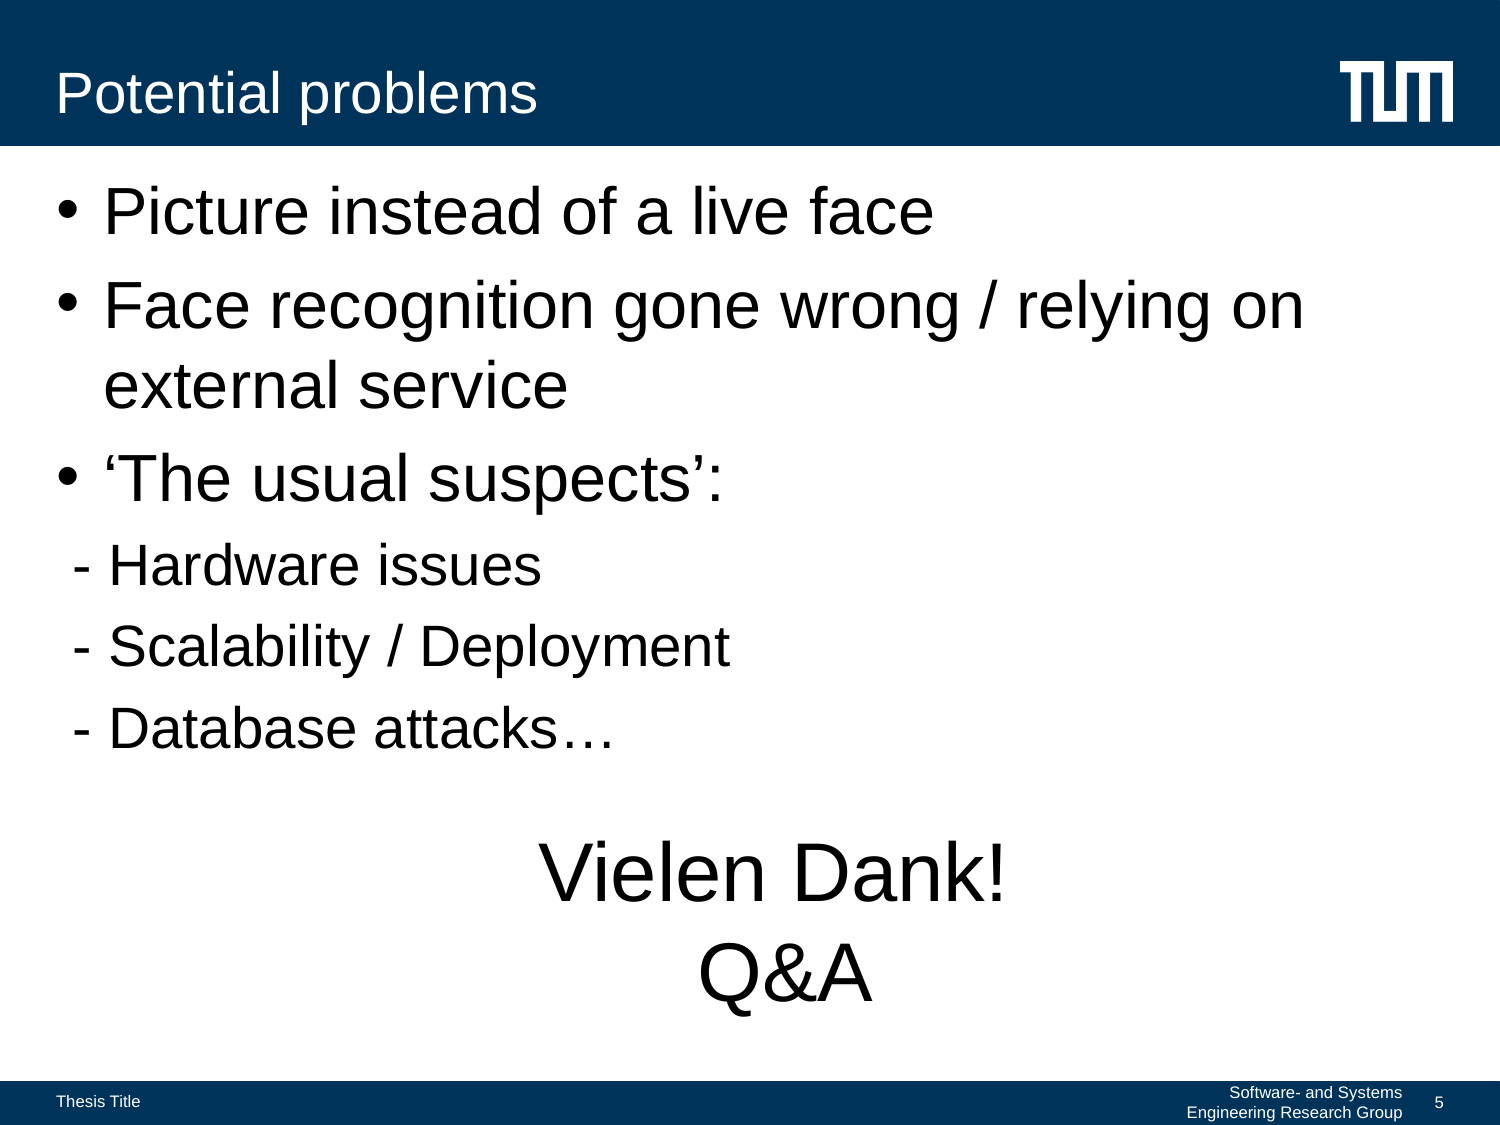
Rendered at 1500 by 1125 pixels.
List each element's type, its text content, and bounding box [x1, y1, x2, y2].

slide_number Software- and Systems Engineering Research Group [1154, 1077, 1419, 1125]
title Potential problems [40, 6, 1278, 126]
text_box Vielen Dank! Q&A [206, 810, 1365, 1026]
list Picture instead of a live face Face recognition gone wrong / relying on external service ‘The usual suspects’: - Hardware issues - Scalability / Deployment - Database attacks… [40, 160, 1460, 811]
footer Thesis Title [40, 1077, 751, 1125]
picture [1340, 61, 1453, 122]
slide_number 5 [1419, 1077, 1460, 1125]
